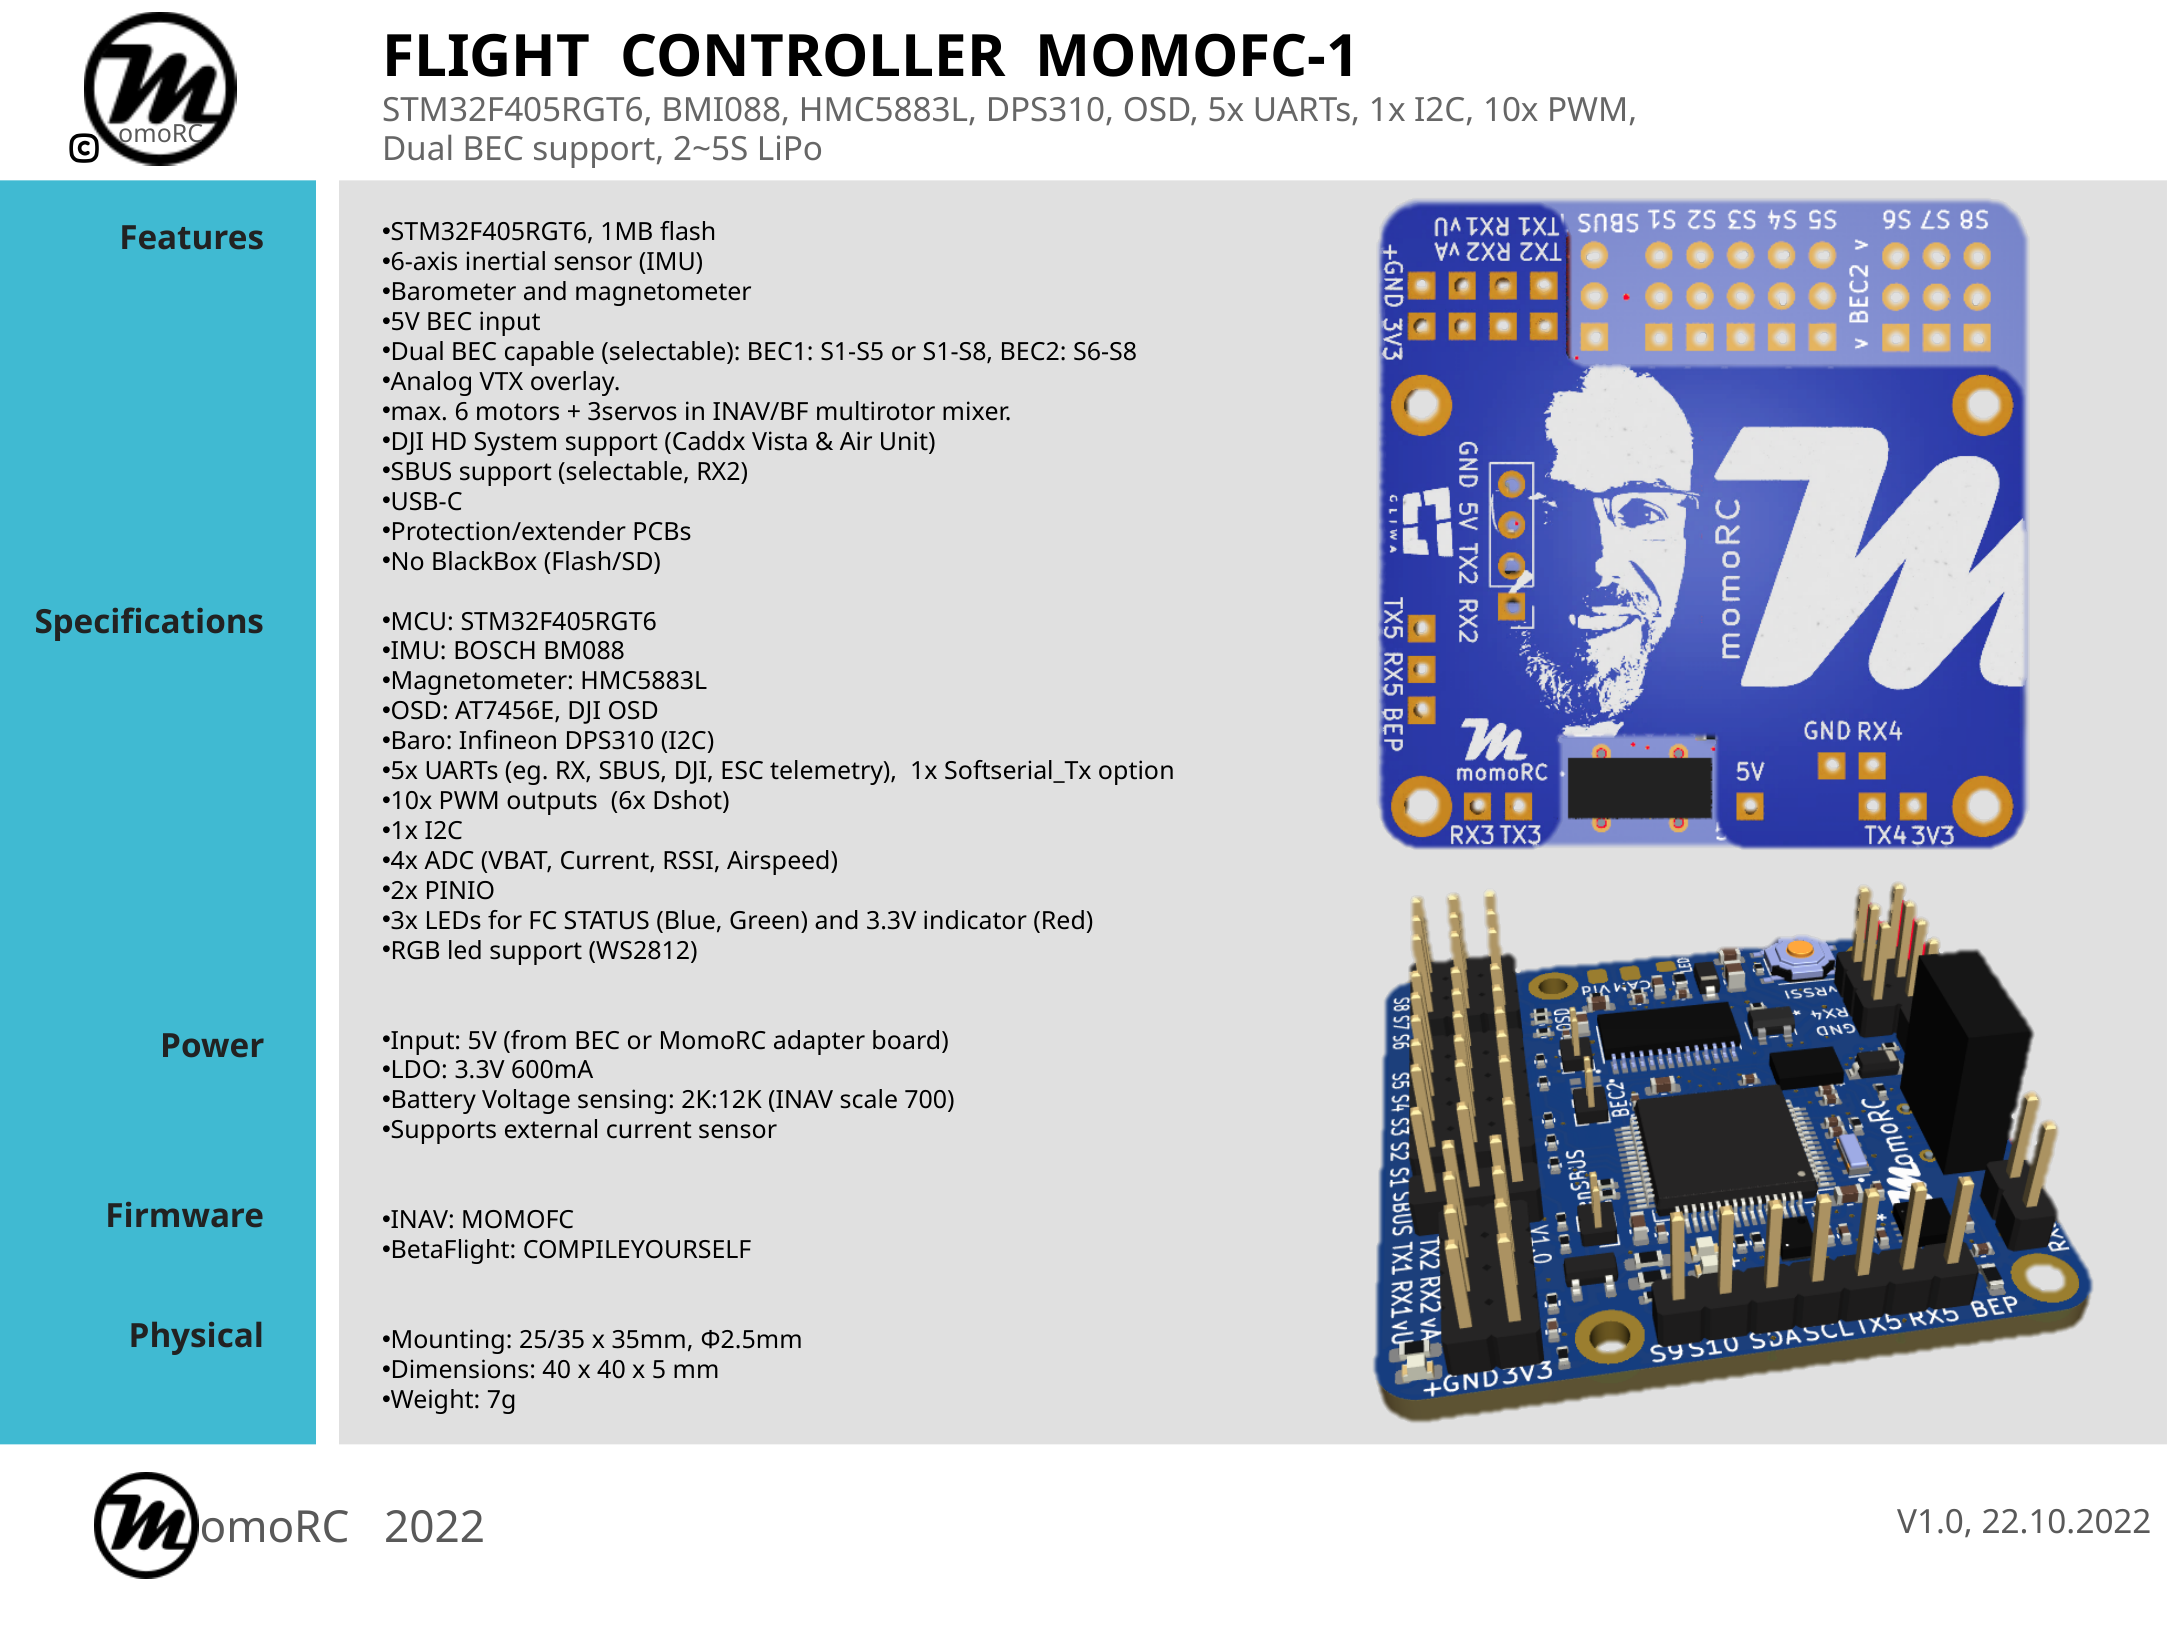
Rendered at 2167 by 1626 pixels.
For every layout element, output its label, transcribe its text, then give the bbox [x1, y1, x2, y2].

picture [61, 12, 237, 171]
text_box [1314, 154, 2094, 855]
text_box omoRC 2022 [199, 1490, 691, 1559]
text_box FLIGHT CONTROLLER MOMOFC-1 STM32F405RGT6, BMI088, HMC5883L, DPS310, OSD, 5x UARTs, 1x I2C, 10x PWM, Dual BEC support, 2~5S LiPo [367, 10, 2167, 175]
picture [1314, 855, 2149, 1473]
text_box V1.0, 22.10.2022 [1660, 1492, 2167, 1548]
text_box STM32F405RGT6, 1MB flash 6-axis inertial sensor (IMU) Barometer and magnetometer 5V BEC input Dual BEC capable (selectable): BEC1: S1-S5 or S1-S8, BEC2: S6-S8 Analog VTX overlay. max. 6 motors + 3servos in INAV/BF multirotor mixer. DJI HD System support (Caddx Vista & Air Unit) SBUS support (selectable, RX2) USB-C Protection/extender PCBs No BlackBox (Flash/SD) MCU: STM32F405RGT6 IMU: BOSCH BM088 Magnetometer: HMC5883L OSD: AT7456E, DJI OSD Baro: Infineon DPS310 (I2C) 5x UARTs (eg. RX, SBUS, DJI, ESC telemetry), 1x Softserial_Tx option 10x PWM outputs (6x Dshot) 1x I2C 4x ADC (VBAT, Current, RSSI, Airspeed) 2x PINIO 3x LEDs for FC STATUS (Blue, Green) and 3.3V indicator (Red) RGB led support (WS2812) Input: 5V (from BEC or MomoRC adapter board) LDO: 3.3V 600mA Battery Voltage sensing: 2K:12K (INAV scale 700) Supports external current sensor INAV: MOMOFC BetaFlight: COMPILEYOURSELF Mounting: 25/35 x 35mm, Φ2.5mm Dimensions: 40 x 40 x 5 mm Weight: 7g [367, 208, 1995, 1481]
text_box Features Specifications Power Firmware Physical [0, 208, 280, 1442]
picture [94, 1472, 199, 1579]
